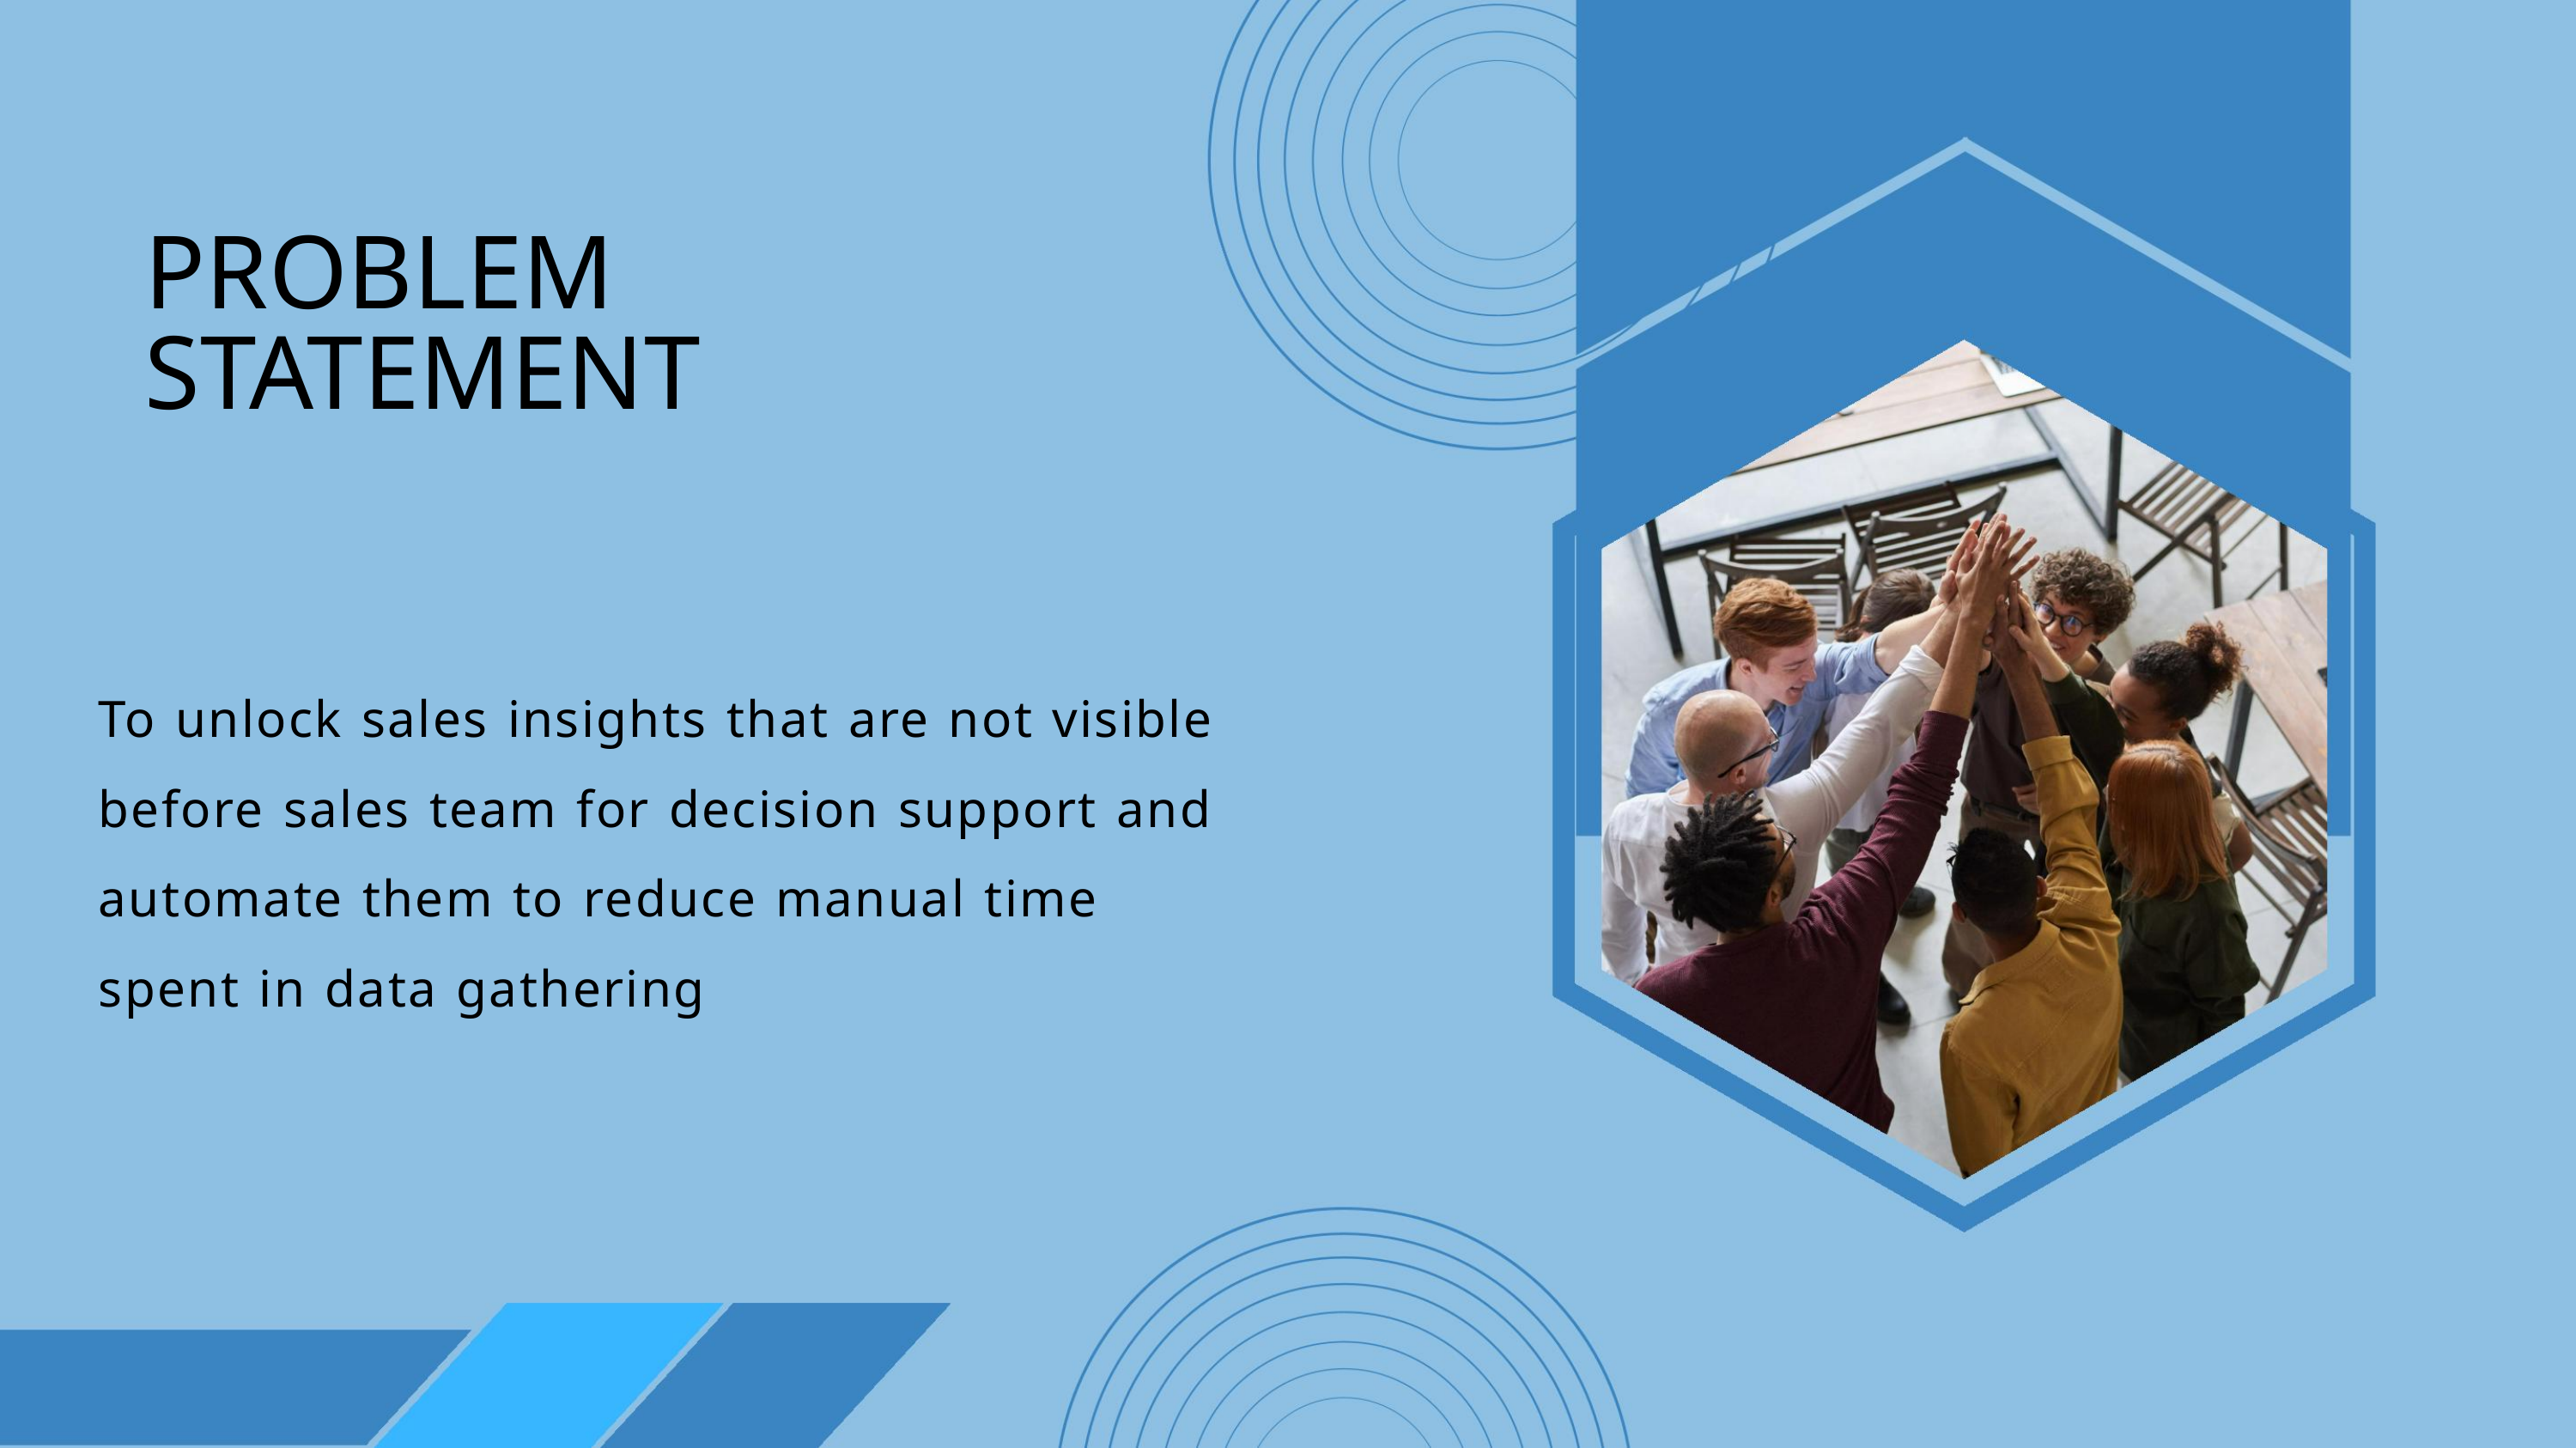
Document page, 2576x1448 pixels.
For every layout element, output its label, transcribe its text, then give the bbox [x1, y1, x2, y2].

text_box [0, 0, 2576, 1448]
text_box PROBLEM STATEMENT [144, 223, 726, 430]
text_box To unlock sales insights that are not visible before sales team for decision support and automate them to reduce manual time spent in data gathering [98, 678, 1324, 1018]
